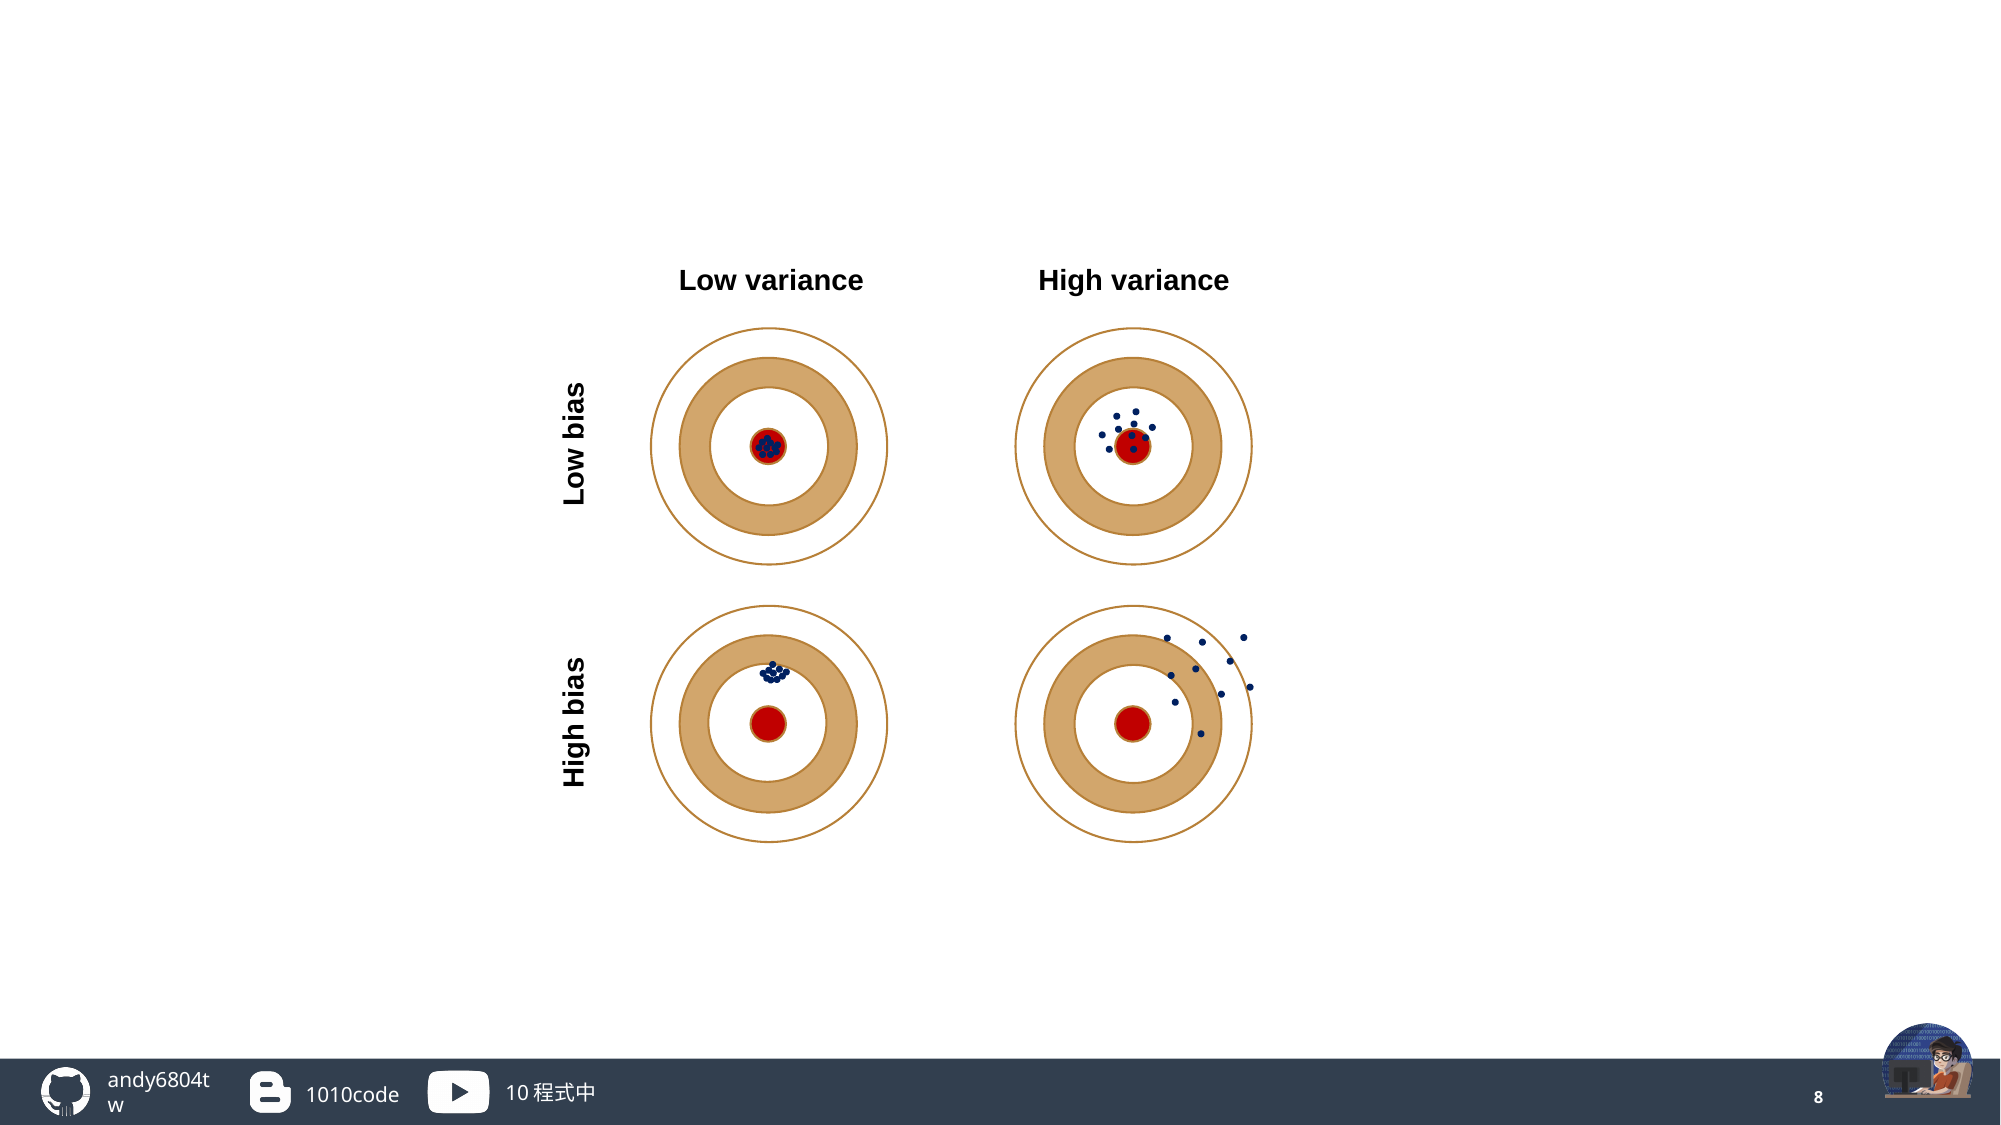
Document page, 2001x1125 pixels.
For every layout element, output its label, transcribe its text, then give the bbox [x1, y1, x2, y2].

text_box [1044, 635, 1222, 813]
picture [34, 1060, 97, 1123]
text_box [1197, 730, 1205, 738]
text_box [710, 387, 829, 506]
text_box High bias [551, 630, 608, 804]
text_box [1015, 328, 1252, 565]
text_box [1226, 657, 1234, 665]
text_box High variance [1023, 257, 1248, 314]
picture [249, 1071, 291, 1113]
text_box [1167, 671, 1175, 679]
text_box [1163, 634, 1171, 642]
text_box [750, 428, 786, 465]
text_box [1115, 425, 1122, 433]
picture [1882, 1023, 1973, 1098]
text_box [650, 605, 888, 843]
text_box [1115, 428, 1151, 465]
text_box [1246, 683, 1254, 691]
text_box [679, 357, 857, 535]
text_box [1098, 431, 1106, 439]
text_box [1128, 432, 1136, 440]
text_box [1044, 357, 1222, 535]
text_box [1198, 638, 1206, 646]
text_box [1240, 634, 1248, 642]
text_box [650, 328, 888, 565]
text_box [1074, 387, 1193, 506]
text_box [1113, 412, 1121, 420]
text_box [1130, 445, 1138, 453]
text_box Low bias [551, 348, 608, 522]
text_box [1132, 408, 1140, 416]
picture [415, 1065, 502, 1119]
text_box Low variance [664, 257, 882, 314]
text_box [755, 434, 779, 459]
text_box [1217, 690, 1225, 698]
text_box [1142, 434, 1150, 442]
text_box [1171, 698, 1179, 706]
text_box [1115, 706, 1151, 742]
text_box [1130, 420, 1138, 428]
text_box [1192, 665, 1200, 673]
text_box [1015, 605, 1252, 843]
text_box [1074, 664, 1193, 784]
text_box [1148, 423, 1156, 431]
text_box [1105, 445, 1113, 453]
